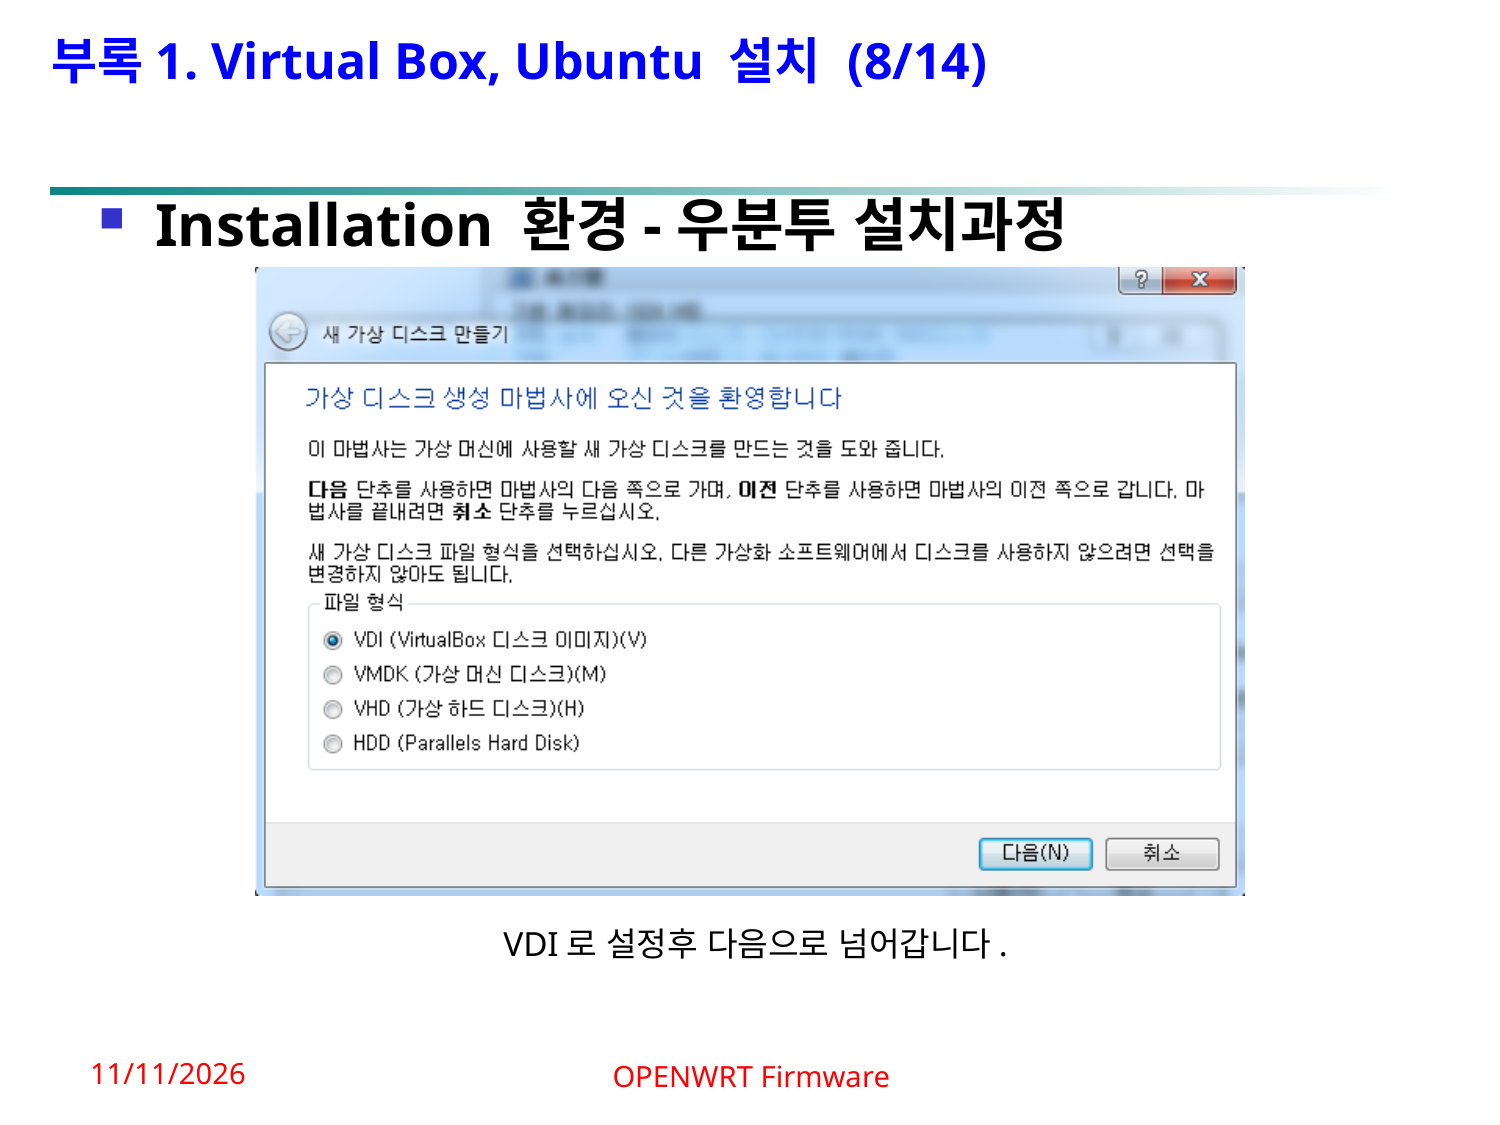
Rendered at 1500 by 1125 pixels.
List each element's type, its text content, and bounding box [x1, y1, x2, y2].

text_box 부록1. Virtual Box, Ubuntu 설치 (8/14) [41, 24, 1471, 94]
picture [255, 266, 1245, 896]
list Installation 환경-우분투 설치과정 [88, 183, 1500, 831]
footer OPENWRT Firmware [513, 1022, 989, 1102]
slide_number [74, 1024, 426, 1103]
text_box VDI로 설정후 다음으로 넘어갑니다. [488, 916, 1023, 971]
